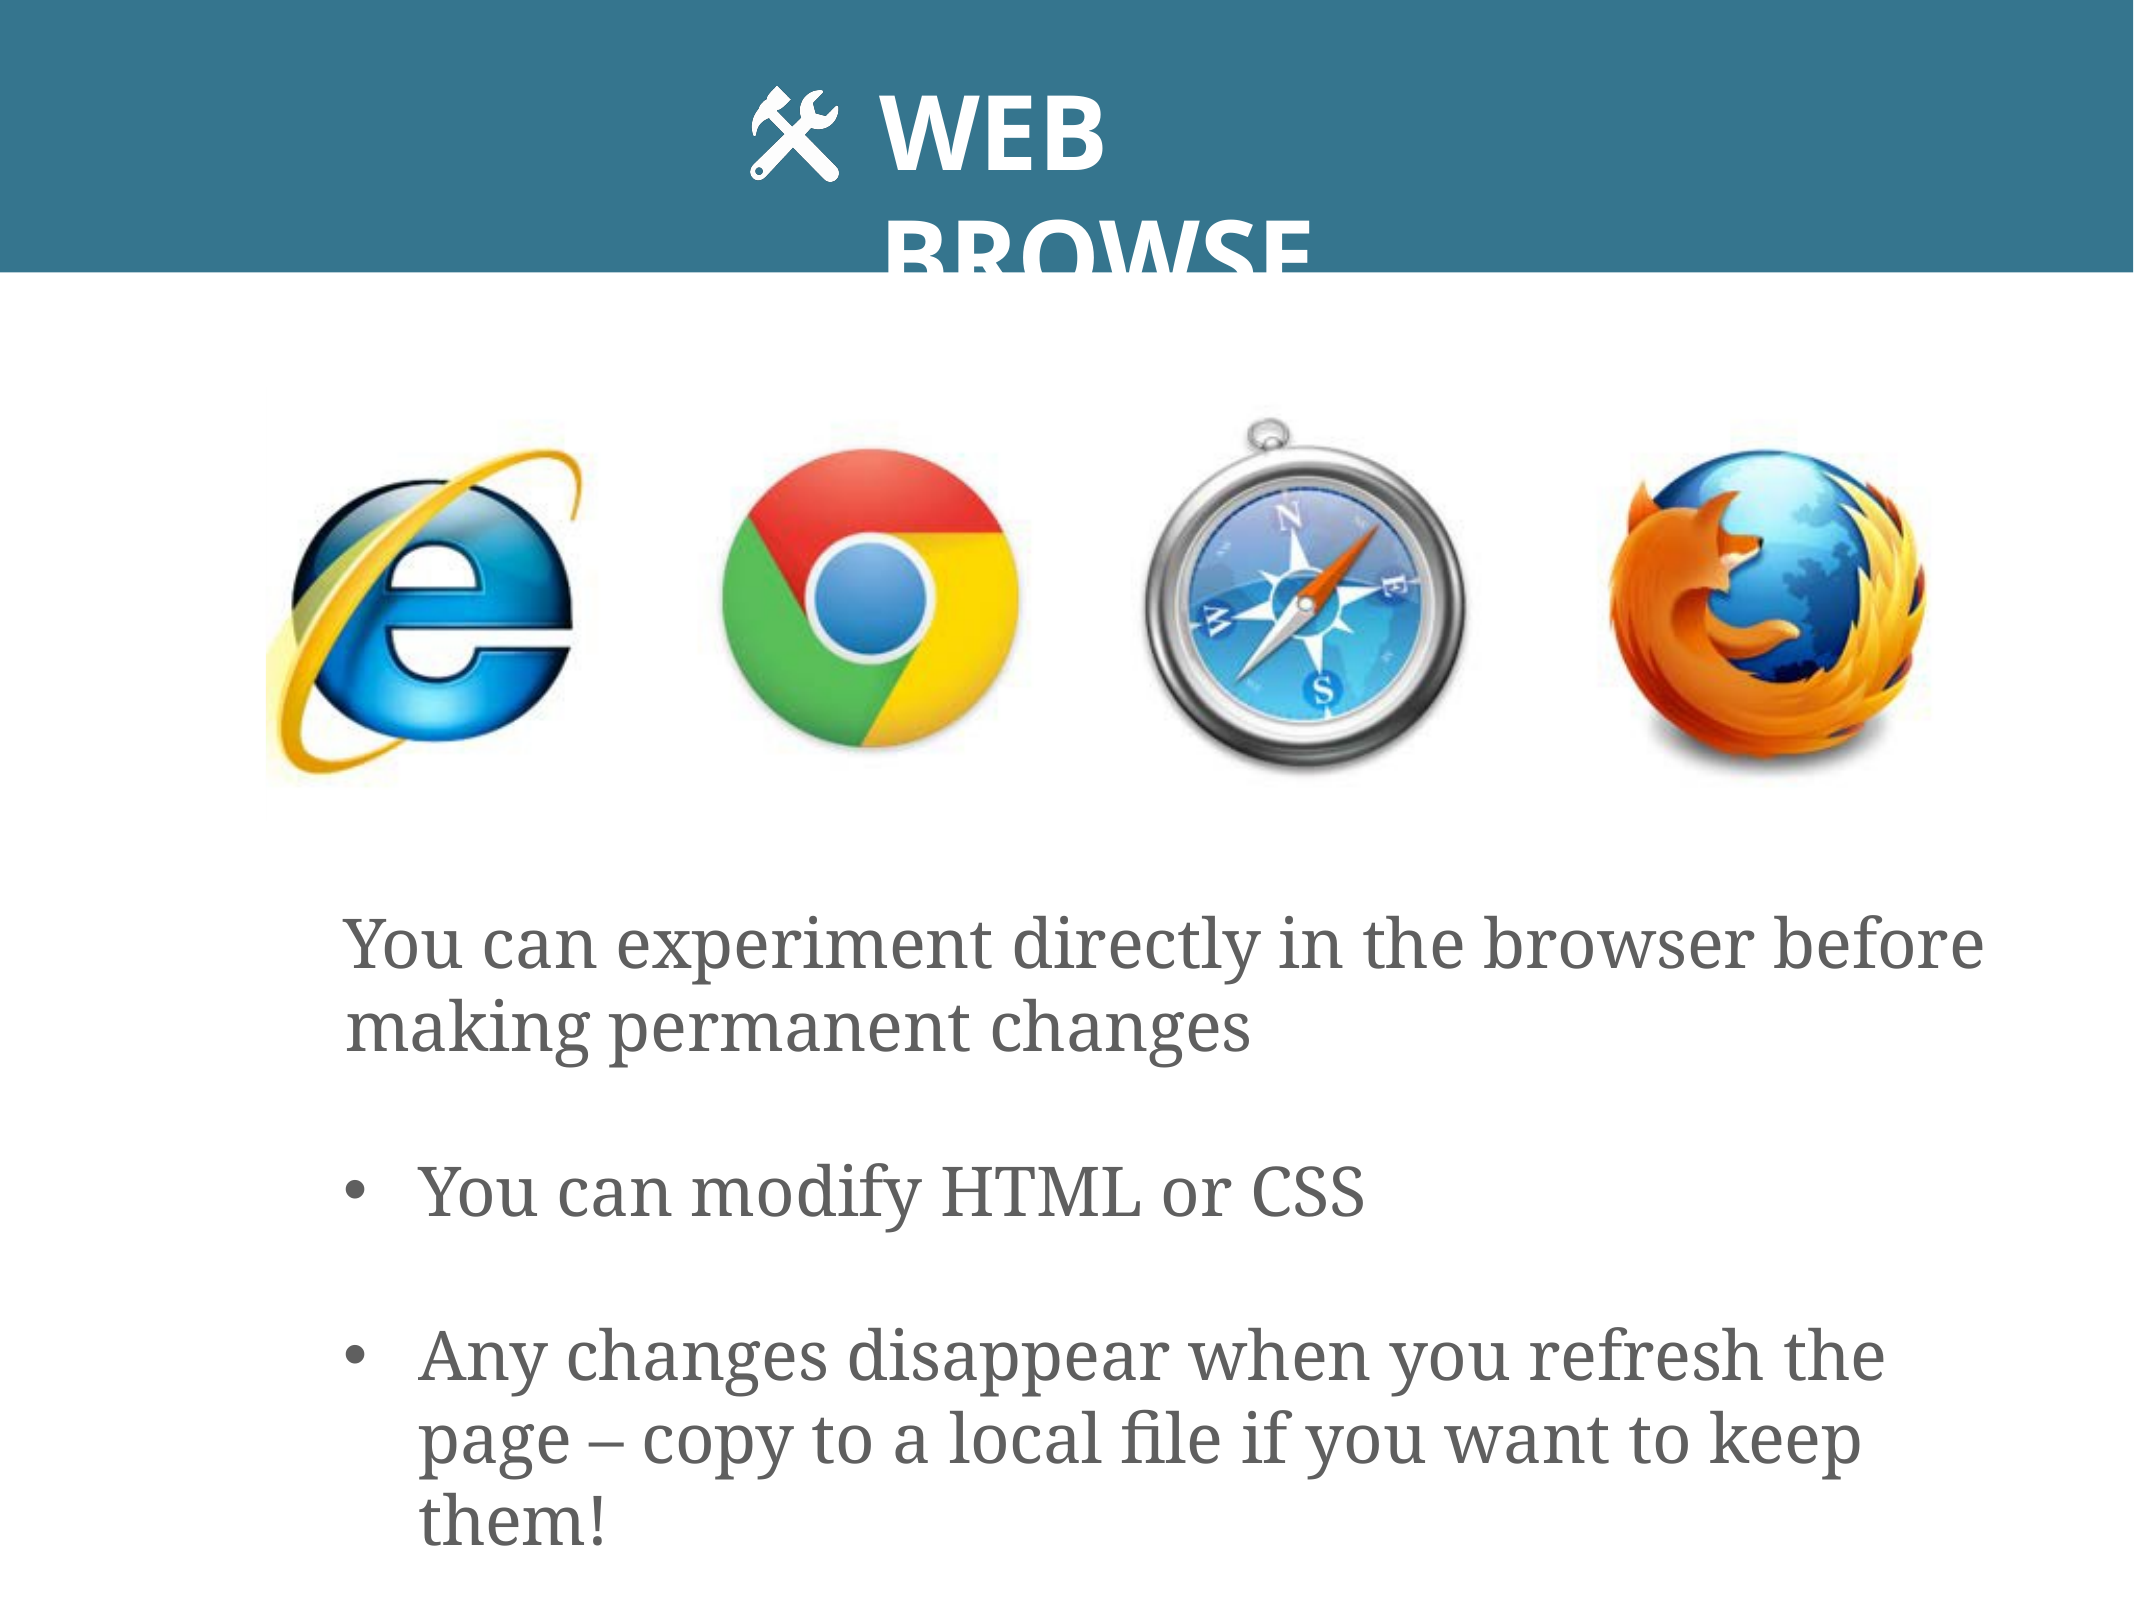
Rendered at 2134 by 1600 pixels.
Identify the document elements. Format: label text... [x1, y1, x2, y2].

title WEB BROWSERS [877, 66, 1379, 387]
text_box You can experiment directly in the browser before making permanent changes You can modify HTML or CSS Any changes disappear when you refresh the page – copy to a local file if you want to keep them! [341, 899, 2005, 1600]
text_box [0, 0, 2134, 273]
text_box [265, 387, 1952, 821]
text_box [747, 86, 842, 182]
